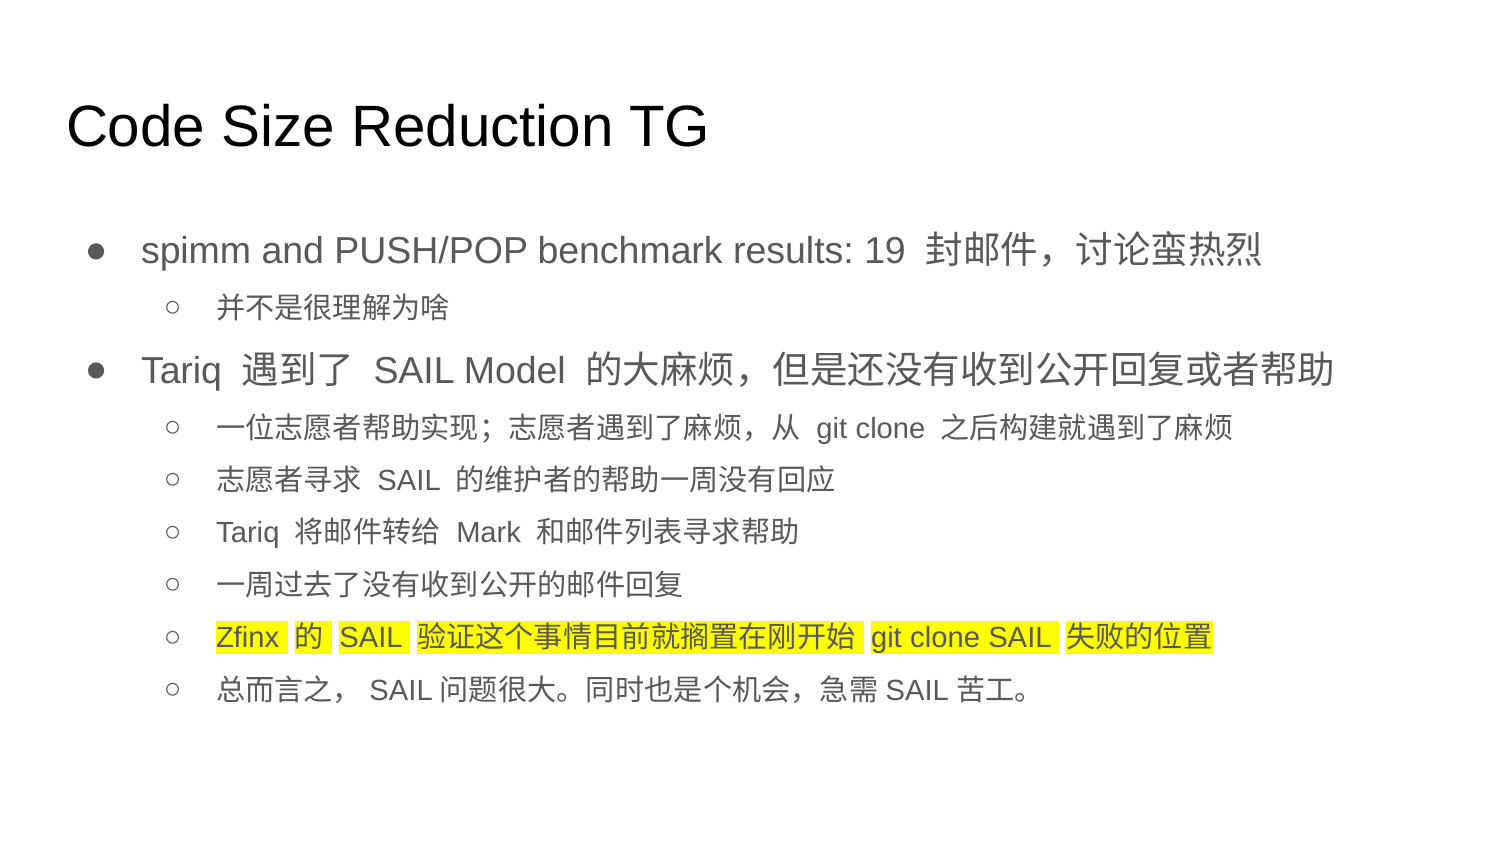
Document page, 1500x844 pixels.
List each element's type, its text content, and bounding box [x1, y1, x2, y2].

title Code Size Reduction TG [51, 72, 1449, 167]
list spimm and PUSH/POP benchmark results: 19 封邮件，讨论蛮热烈 并不是很理解为啥 Tariq 遇到了 SAIL Model 的大麻烦，但是还没有收到公开回复或者帮助 一位志愿者帮助实现；志愿者遇到了麻烦，从 git clone 之后构建就遇到了麻烦 志愿者寻求 SAIL 的维护者的帮助一周没有回应 Tariq 将邮件转给 Mark 和邮件列表寻求帮助 一周过去了没有收到公开的邮件回复 Zfinx 的 SAIL 验证这个事情目前就搁置在刚开始 git clone SAIL 失败的位置 总而言之，SAIL问题很大。同时也是个机会，急需SAIL苦工。 [51, 189, 1449, 750]
